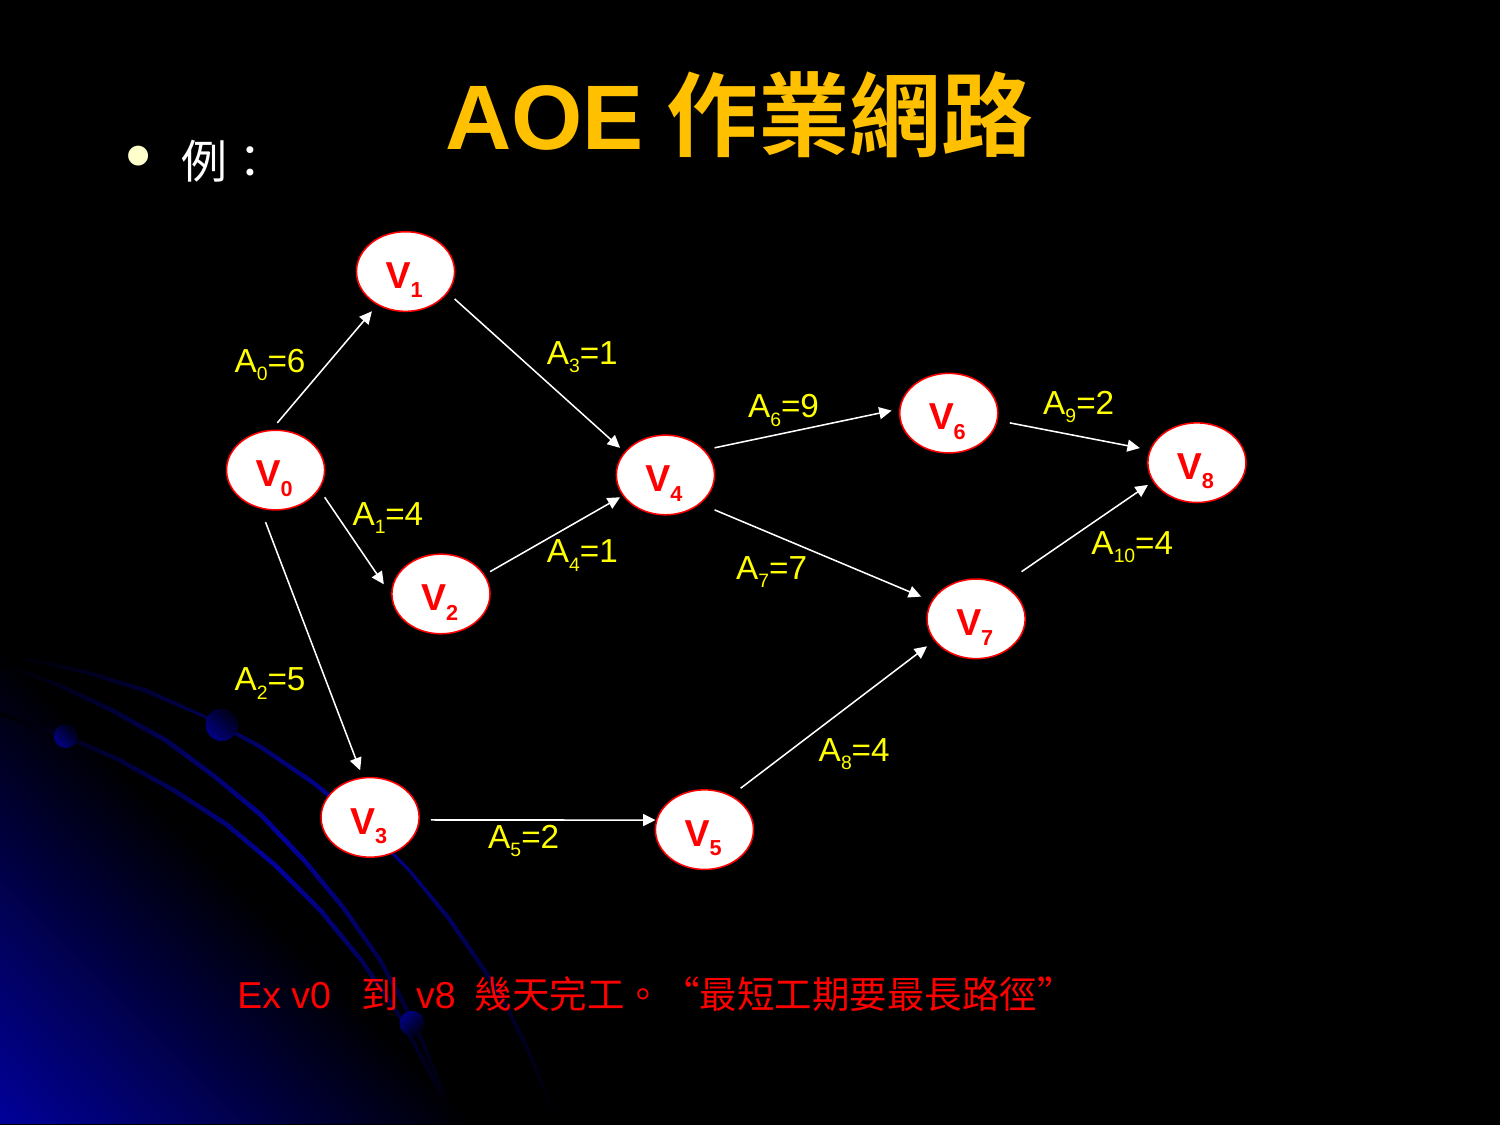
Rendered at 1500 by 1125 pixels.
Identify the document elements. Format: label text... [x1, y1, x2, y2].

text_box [218, 231, 1247, 870]
text_box Ex v0 到 v8 幾天完工。“最短工期要最長路徑” [222, 964, 1090, 1024]
title AOE作業網路 [75, 19, 1425, 207]
